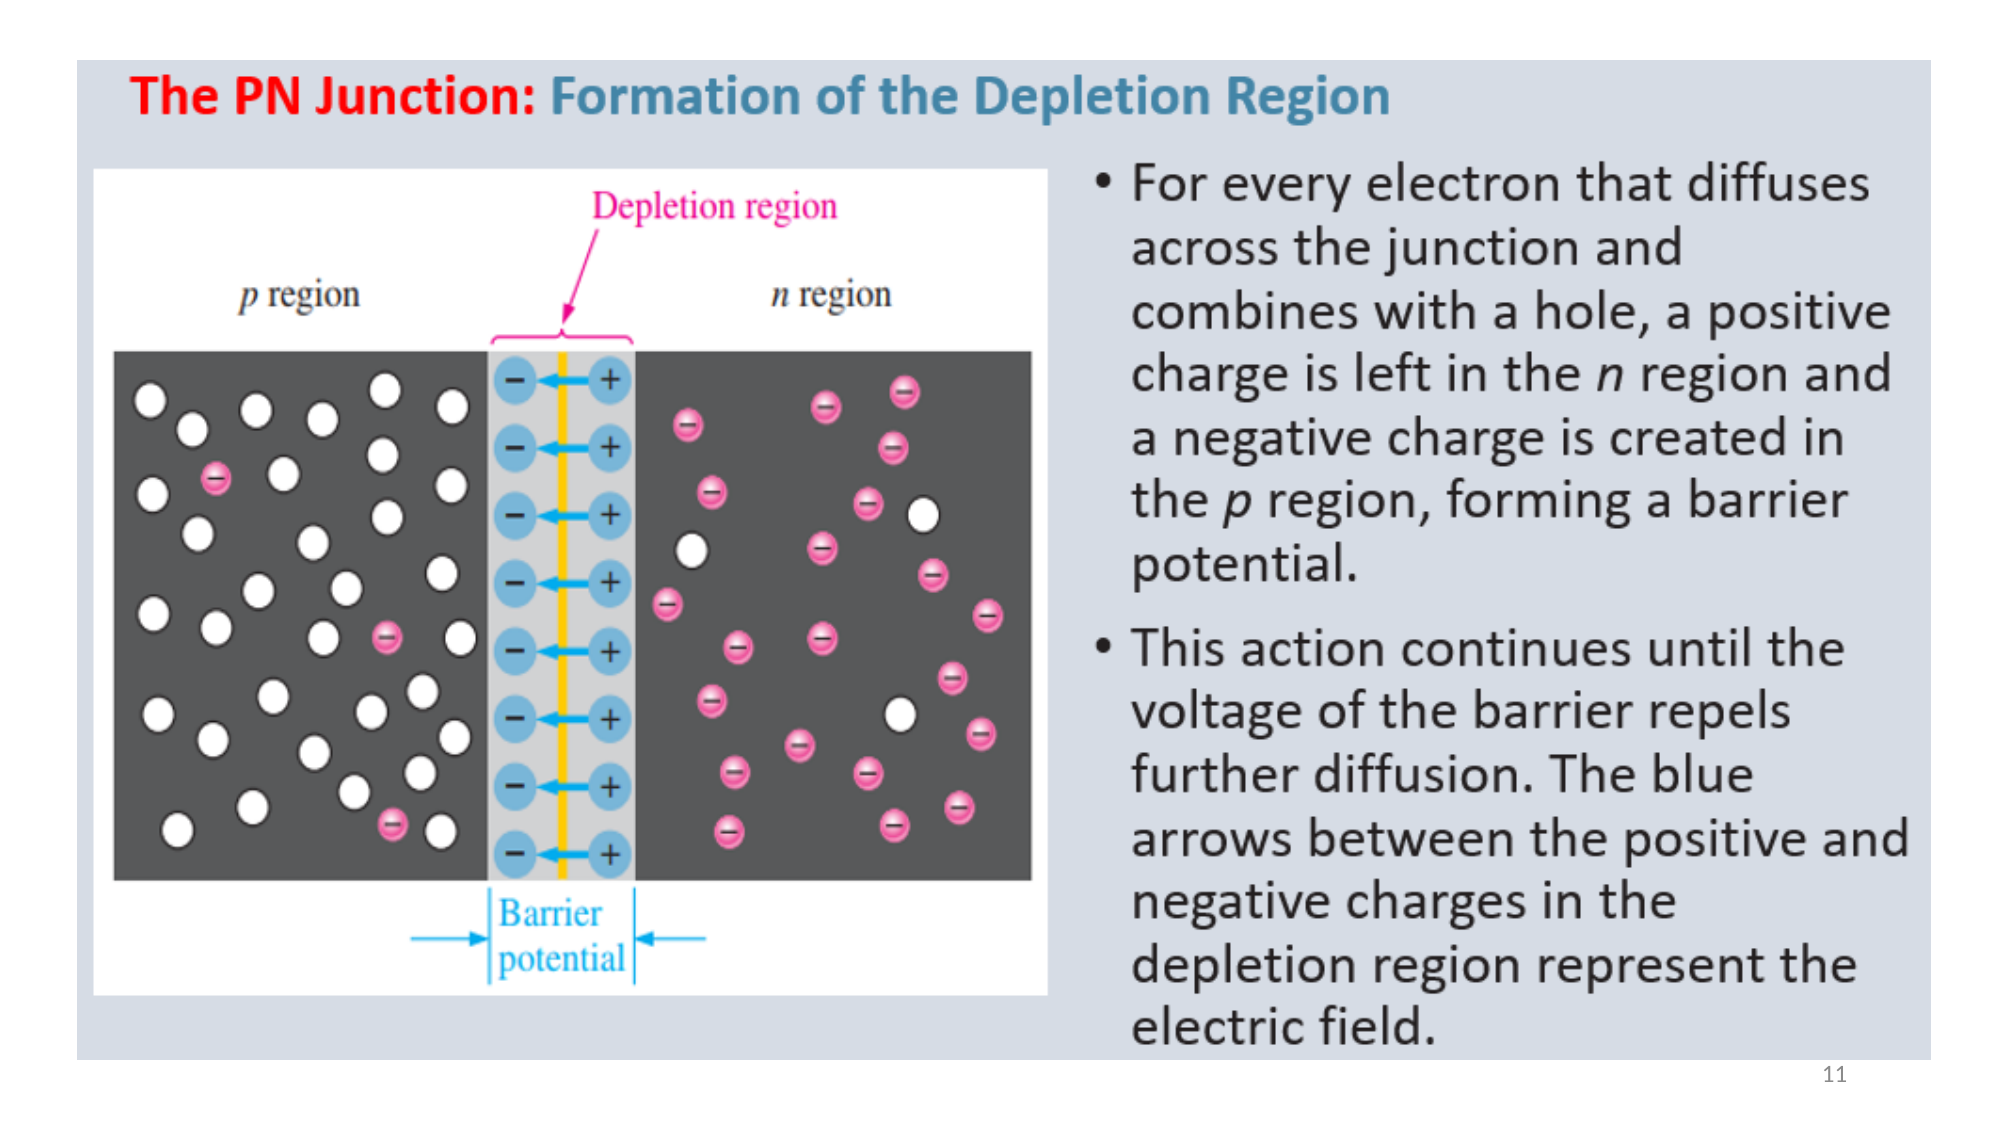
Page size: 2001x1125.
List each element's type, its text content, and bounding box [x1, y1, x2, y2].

picture [77, 60, 1931, 1060]
slide_number 11 [1412, 1060, 1863, 1103]
